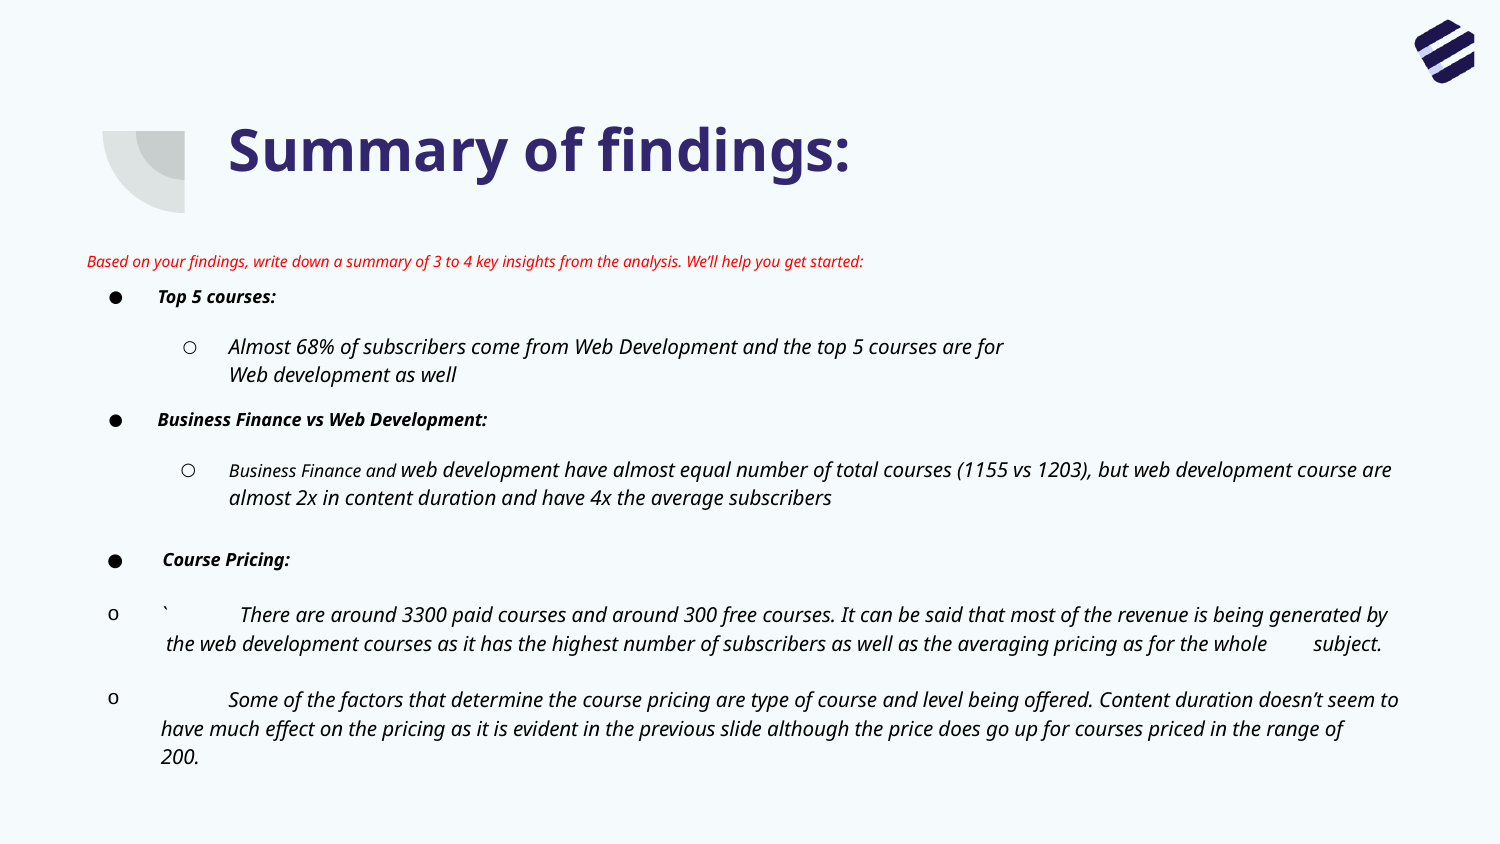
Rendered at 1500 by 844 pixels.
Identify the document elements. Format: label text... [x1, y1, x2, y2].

text_box Based on your findings, write down a summary of 3 to 4 key insights from the analysis. We’ll help you get started: Top 5 courses: Almost 68% of subscribers come from Web Development and the top 5 courses are for Web development as well Business Finance vs Web Development: Business Finance and web development have almost equal number of total courses (1155 vs 1203), but web development course are almost 2x in content duration and have 4x the average subscribers Course Pricing: ` There are around 3300 paid courses and around 300 free courses. It can be said that most of the revenue is being generated by the web development courses as it has the highest number of subscribers as well as the averaging pricing as for the whole subject. Some of the factors that determine the course pricing are type of course and level being offered. Content duration doesn’t seem to have much effect on the pricing as it is evident in the previous slide although the price does go up for courses priced in the range of 200. [71, 234, 1429, 796]
picture [1410, 10, 1488, 87]
title Summary of findings: [213, 98, 1368, 234]
